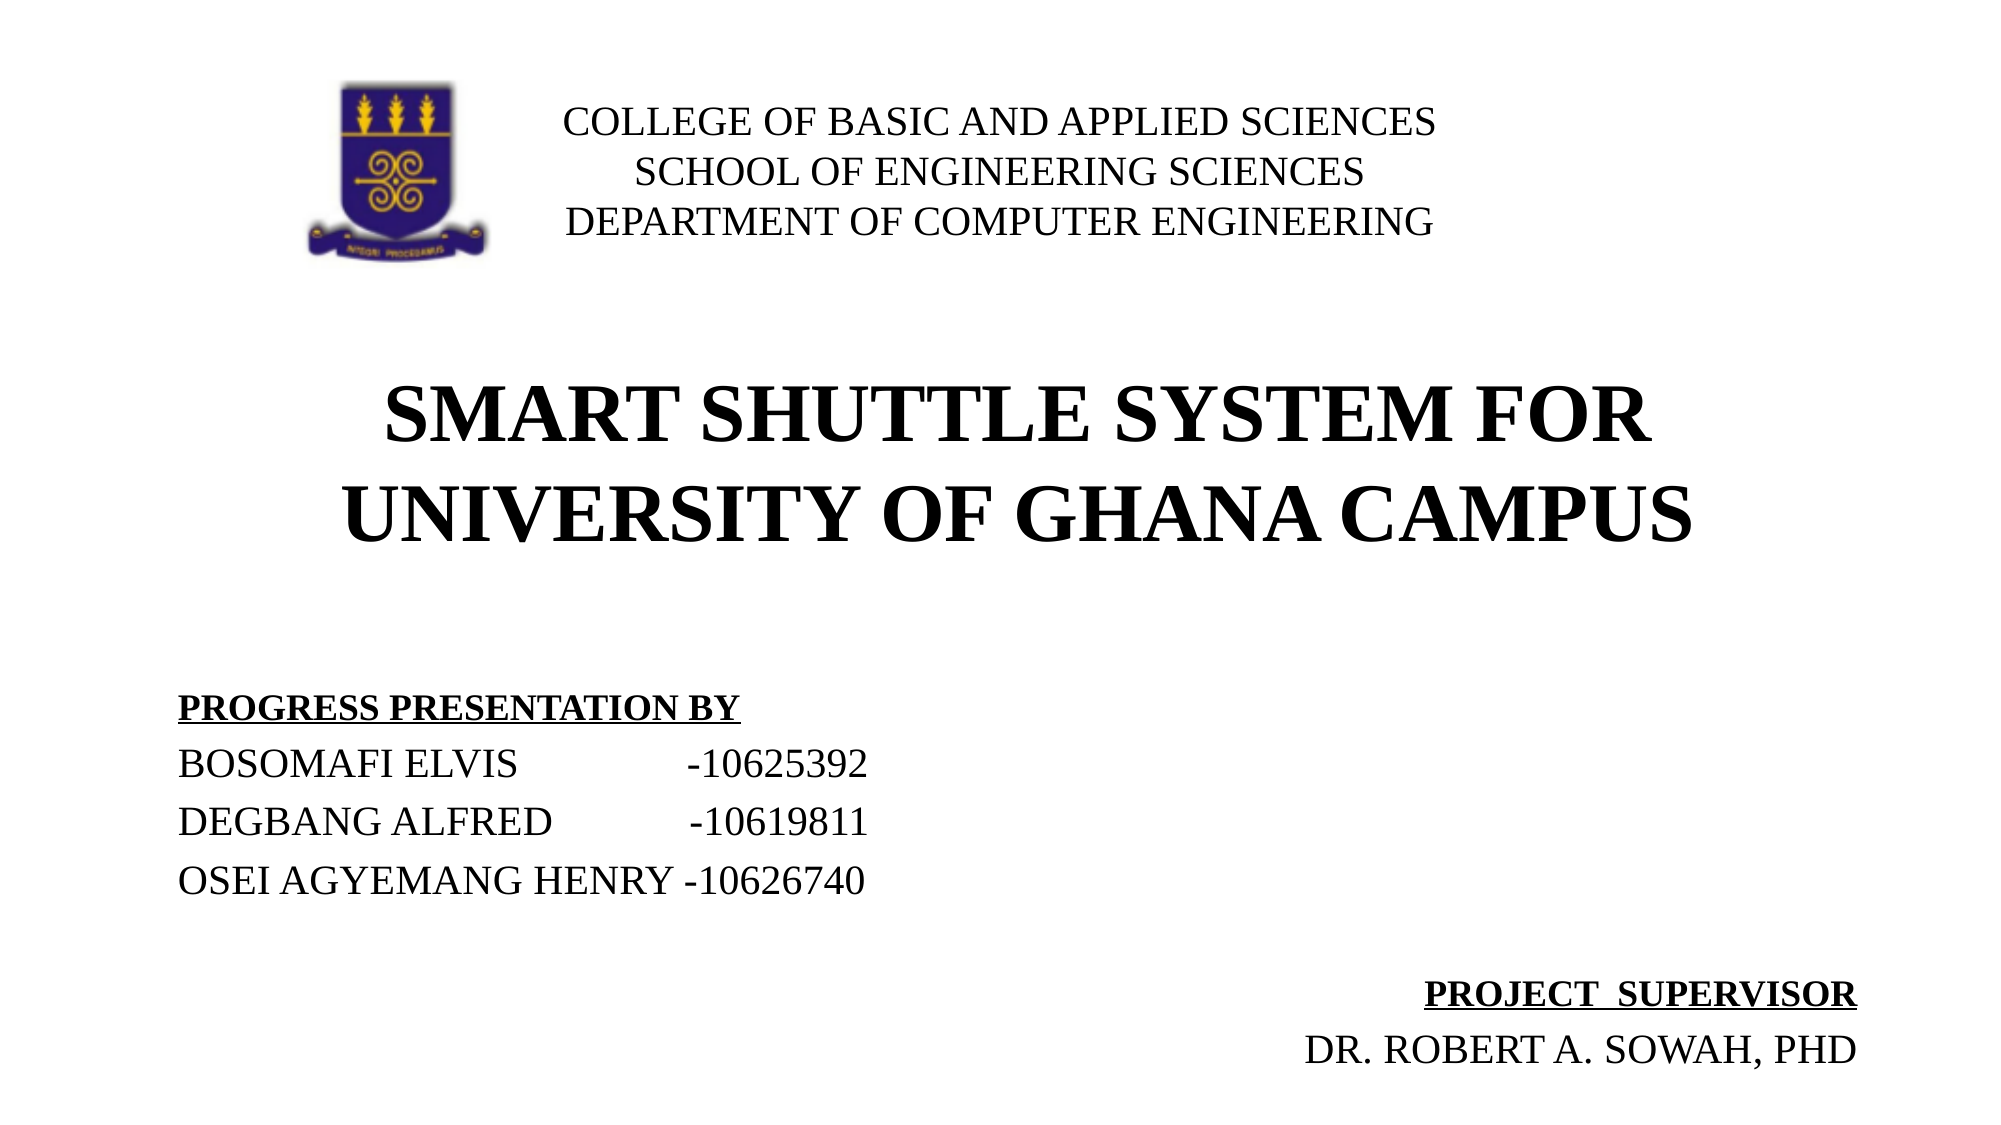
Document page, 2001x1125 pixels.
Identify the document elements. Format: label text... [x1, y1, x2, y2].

title COLLEGE OF BASIC AND APPLIED SCIENCES SCHOOL OF ENGINEERING SCIENCES DEPARTMENT OF COMPUTER ENGINEERING [249, 76, 1751, 350]
picture [298, 77, 499, 278]
subtitle SMART SHUTTLE SYSTEM FOR UNIVERSITY OF GHANA CAMPUS PROGRESS PRESENTATION BY BOSOMAFI ELVIS -10625392 DEGBANG ALFRED -10619811 OSEI AGYEMANG HENRY -10626740 PROJECT SUPERVISOR DR. ROBERT A. SOWAH, PHD [162, 350, 1873, 1081]
